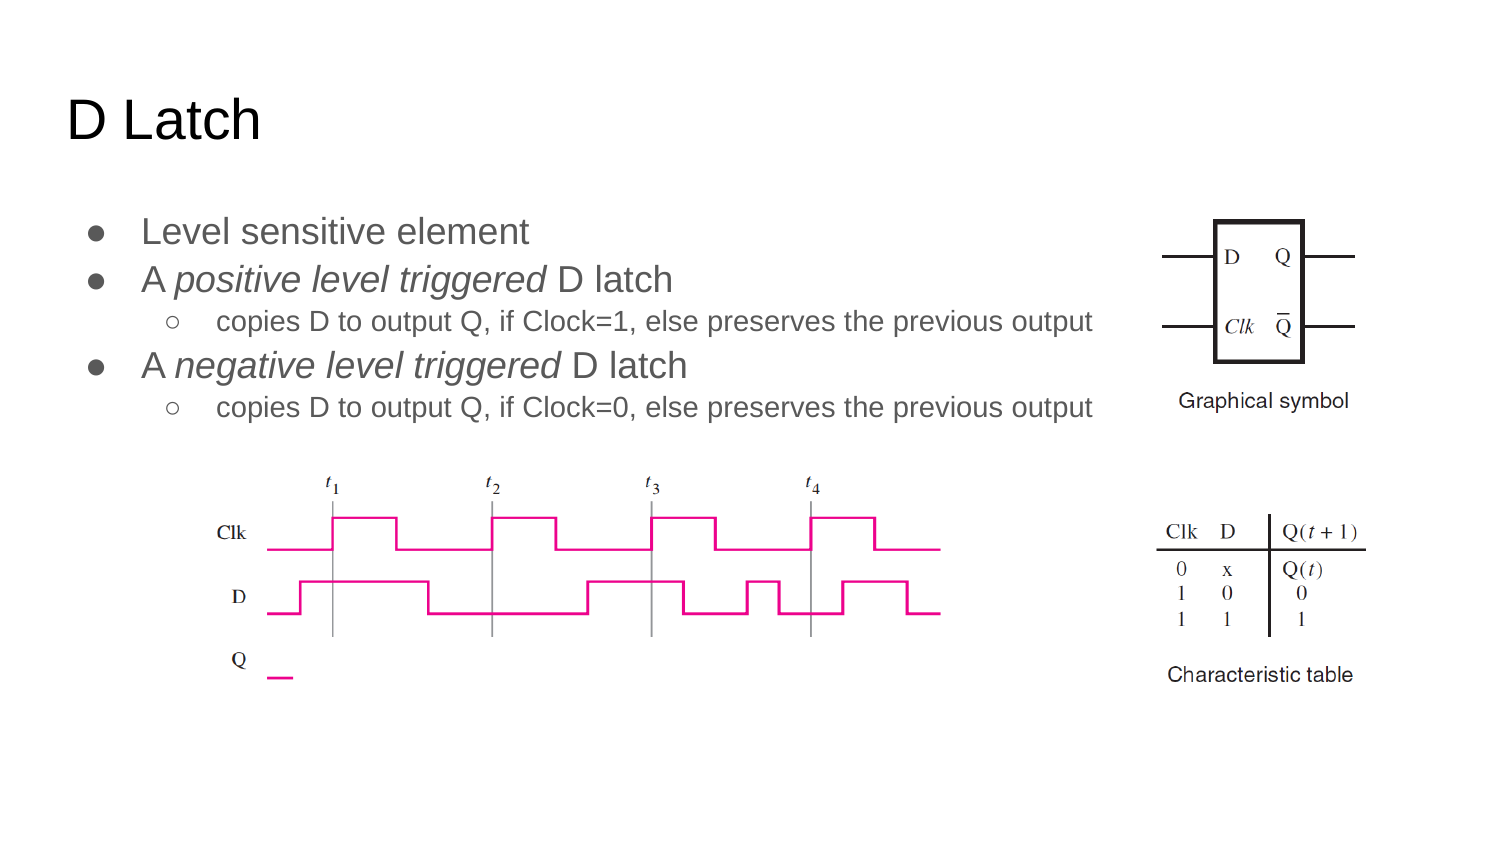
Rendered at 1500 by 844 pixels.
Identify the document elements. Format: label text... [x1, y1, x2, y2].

picture [1151, 511, 1370, 688]
list Level sensitive element A positive level triggered D latch copies D to output Q, if Clock=1, else preserves the previous output A negative level triggered D latch copies D to output Q, if Clock=0, else preserves the previous output [51, 189, 1449, 750]
title D Latch [51, 72, 1449, 167]
picture [205, 460, 954, 726]
picture [1151, 209, 1370, 423]
